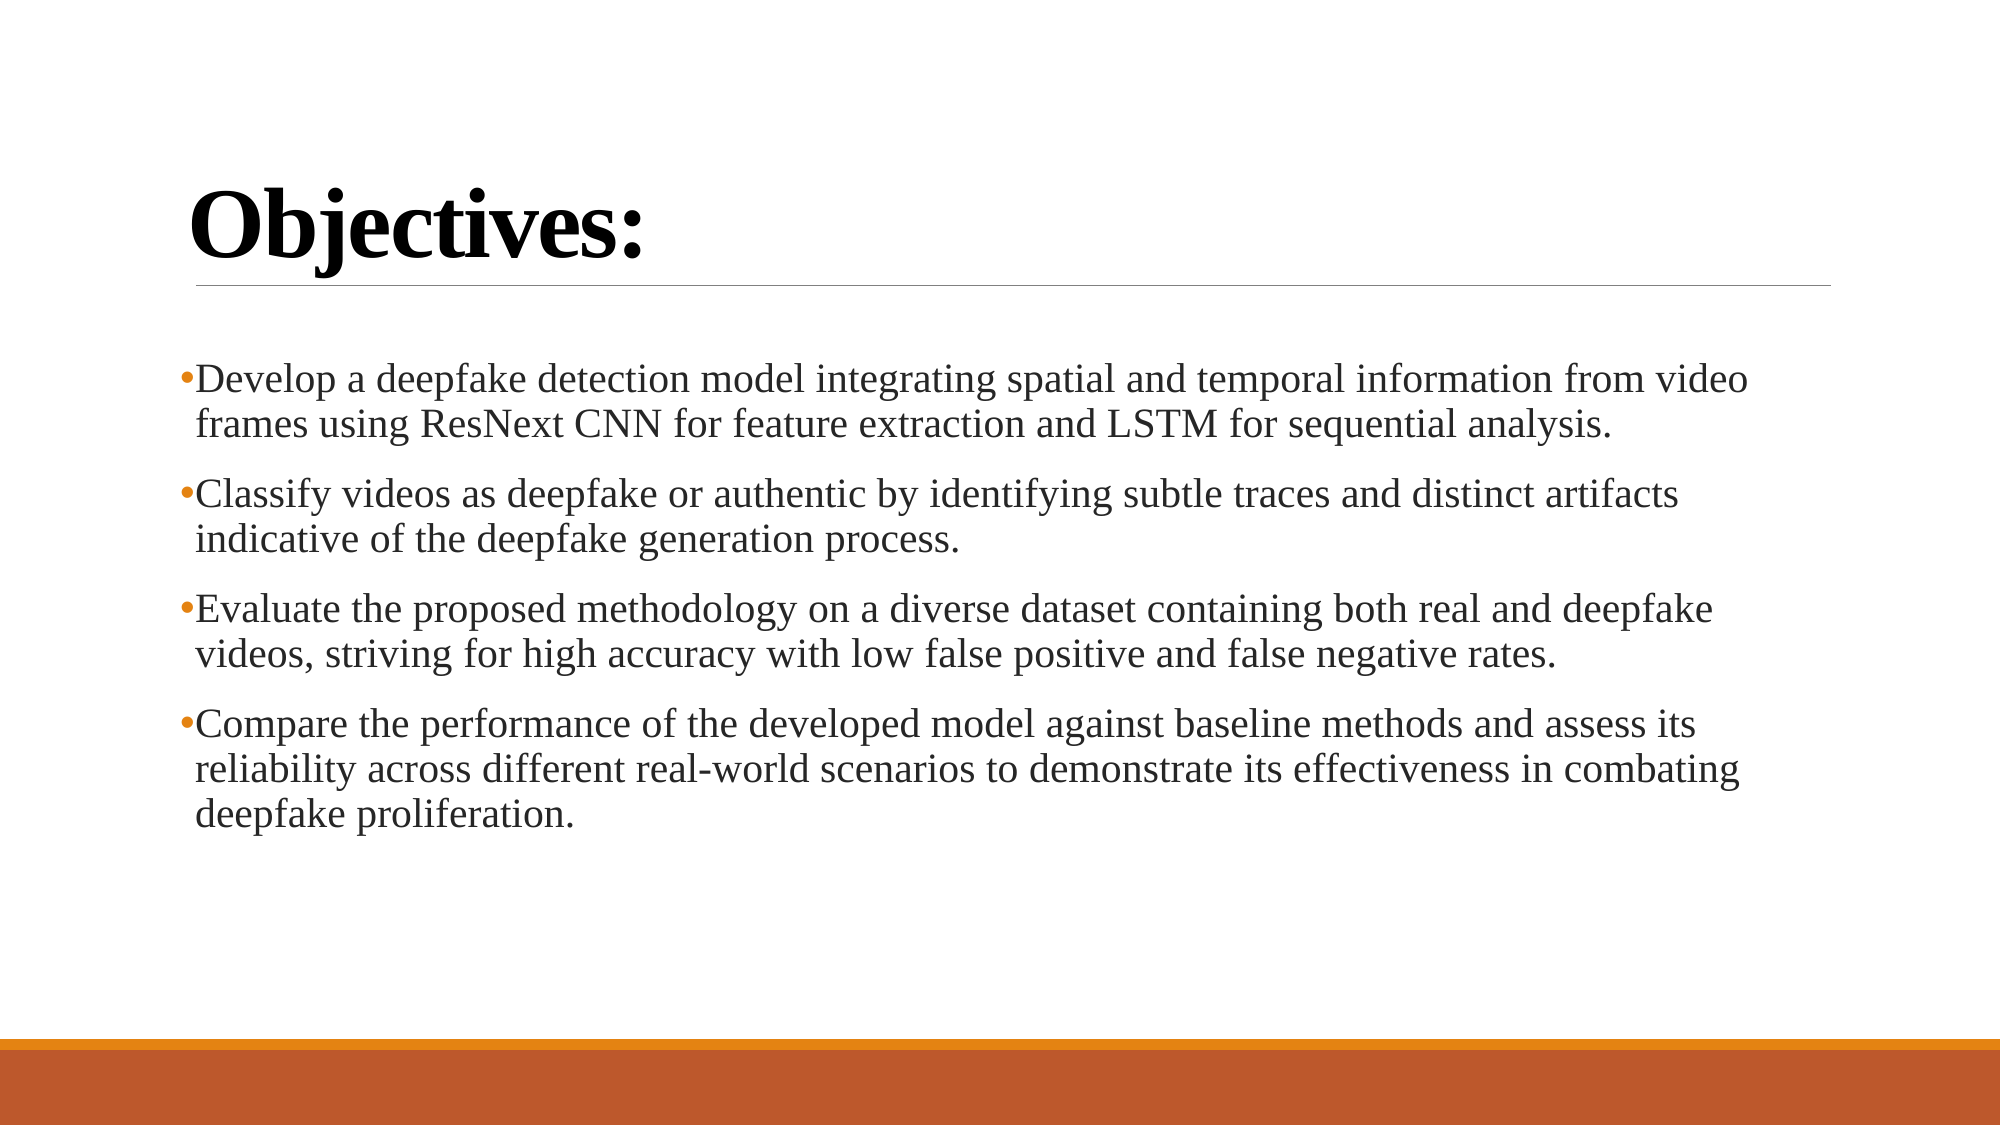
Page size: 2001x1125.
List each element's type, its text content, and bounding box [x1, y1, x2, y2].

title Objectives: [179, 46, 1831, 286]
list Develop a deepfake detection model integrating spatial and temporal information from video frames using ResNext CNN for feature extraction and LSTM for sequential analysis. Classify videos as deepfake or authentic by identifying subtle traces and distinct artifacts indicative of the deepfake generation process. Evaluate the proposed methodology on a diverse dataset containing both real and deepfake videos, striving for high accuracy with low false positive and false negative rates. Compare the performance of the developed model against baseline methods and assess its reliability across different real-world scenarios to demonstrate its effectiveness in combating deepfake proliferation. [179, 356, 1831, 1018]
